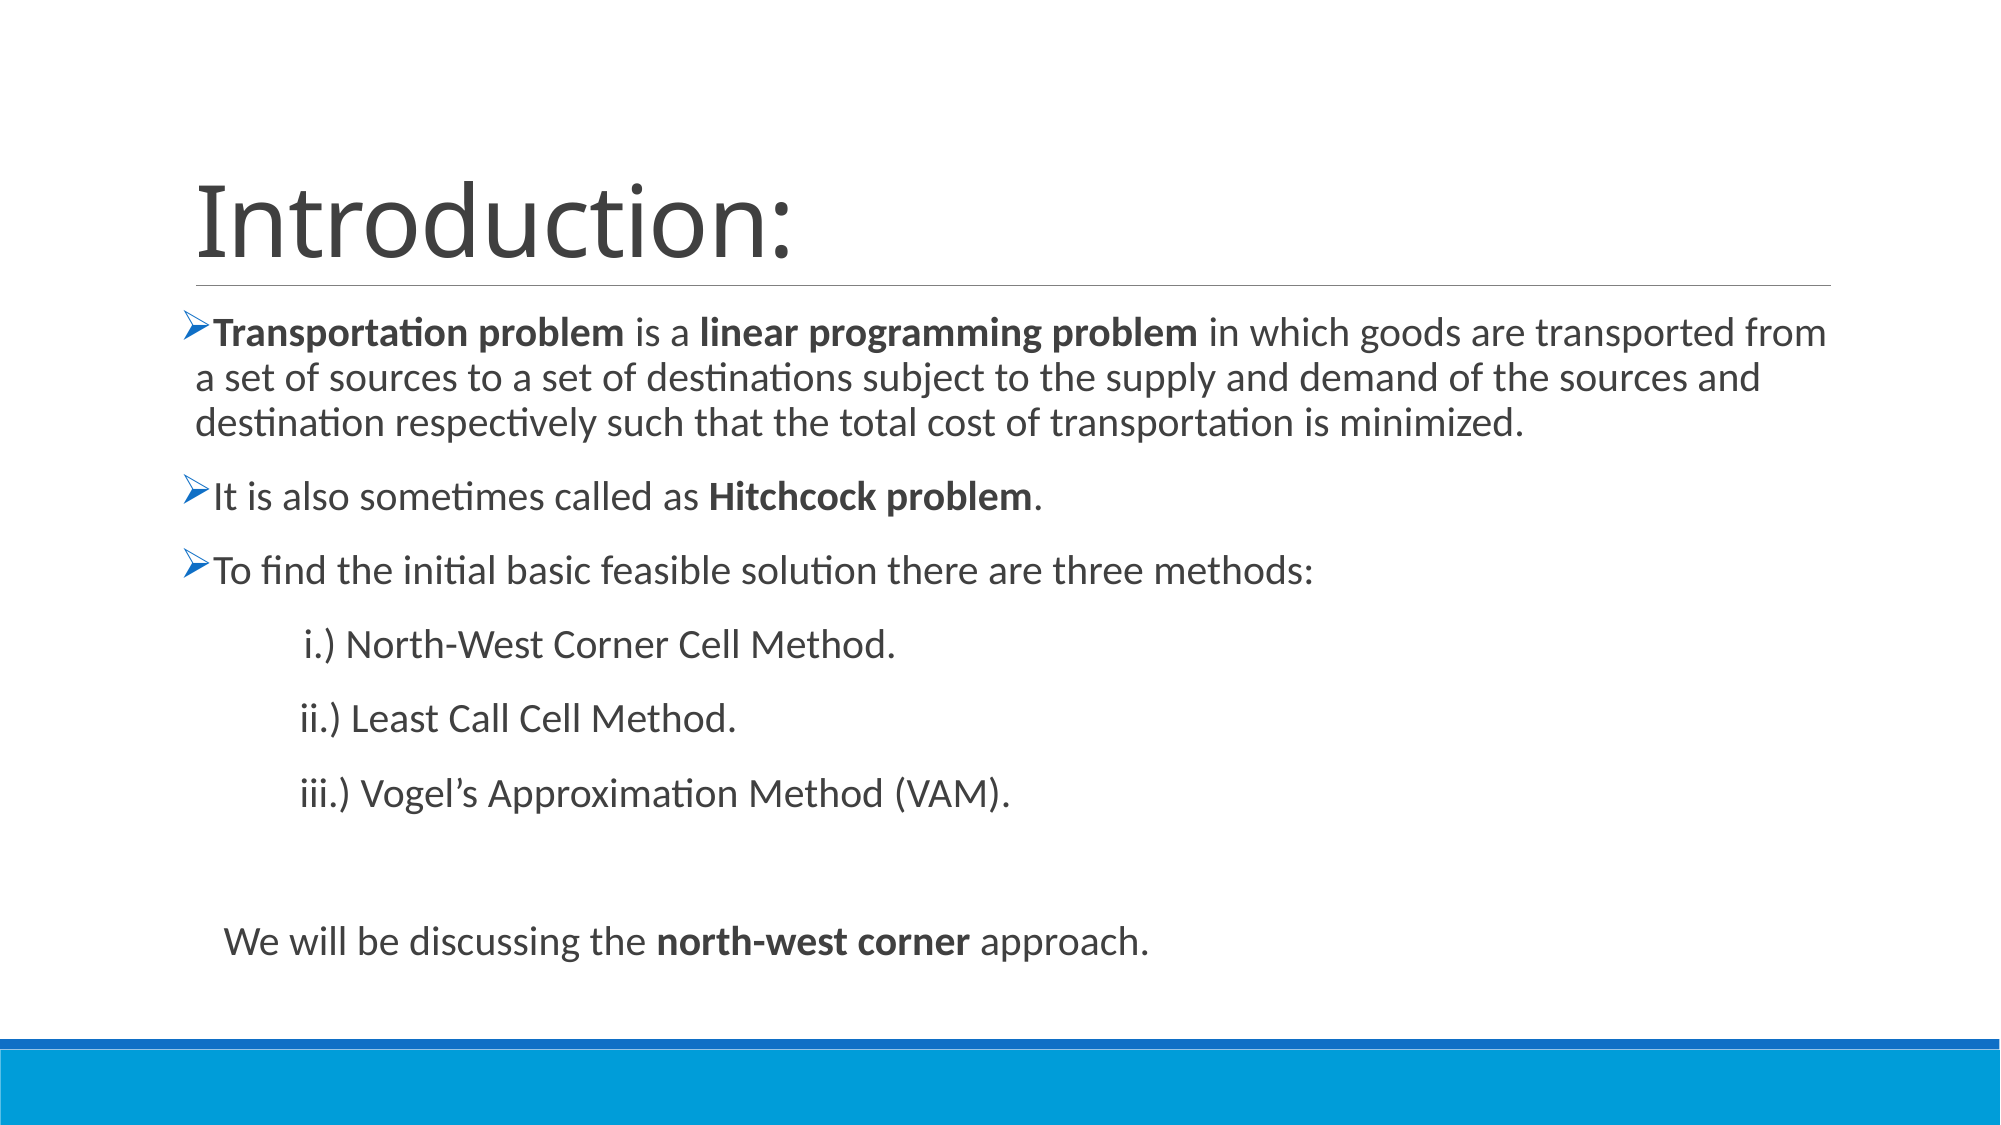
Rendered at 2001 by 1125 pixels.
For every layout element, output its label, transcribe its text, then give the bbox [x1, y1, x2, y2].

title Introduction: [180, 47, 1830, 285]
list Transportation problem is a linear programming problem in which goods are transported from a set of sources to a set of destinations subject to the supply and demand of the sources and destination respectively such that the total cost of transportation is minimized. It is also sometimes called as Hitchcock problem. To find the initial basic feasible solution there are three methods: i.) North-West Corner Cell Method. ii.) Least Call Cell Method. iii.) Vogel’s Approximation Method (VAM). We will be discussing the north-west corner approach. [180, 302, 1830, 1006]
